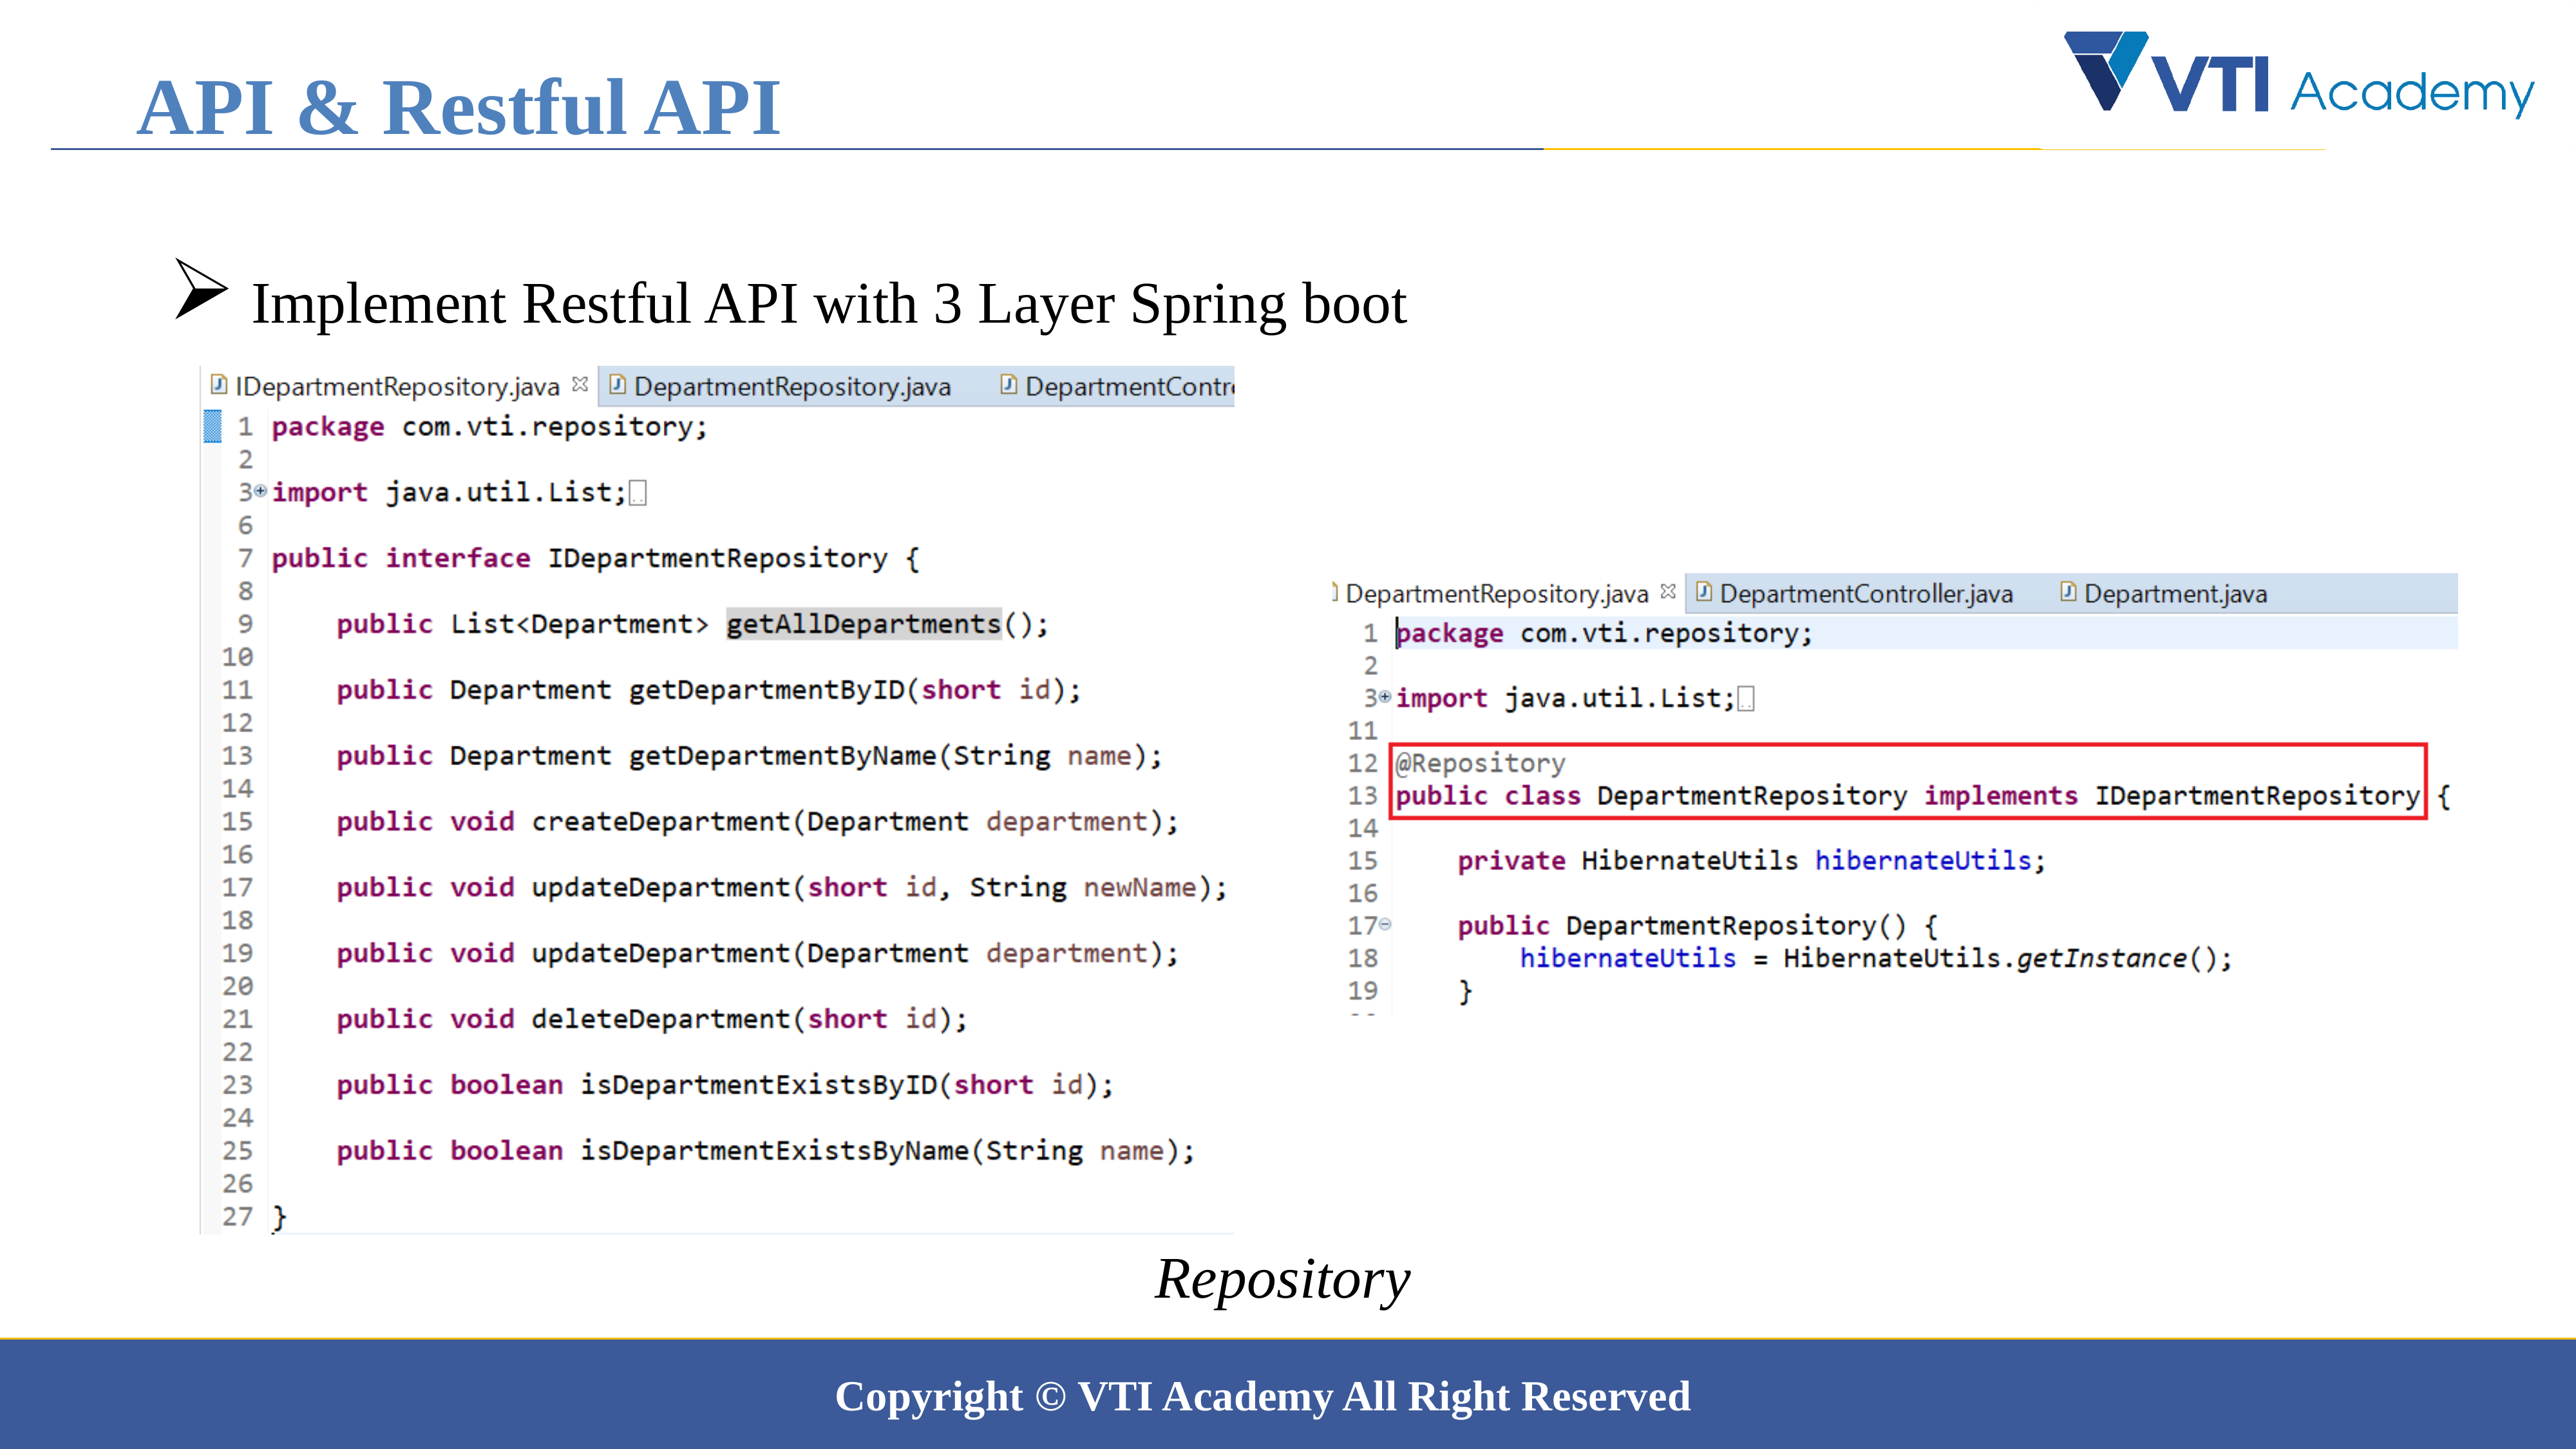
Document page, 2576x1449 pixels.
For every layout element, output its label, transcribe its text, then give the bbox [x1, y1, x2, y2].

text_box Implement Restful API with 3 Layer Spring boot [158, 259, 1540, 366]
picture [2034, 0, 2576, 149]
text_box API & Restful API [126, 60, 1129, 144]
picture [200, 365, 1235, 1235]
text_box Repository [1128, 1234, 1438, 1315]
picture [1332, 573, 2458, 1016]
